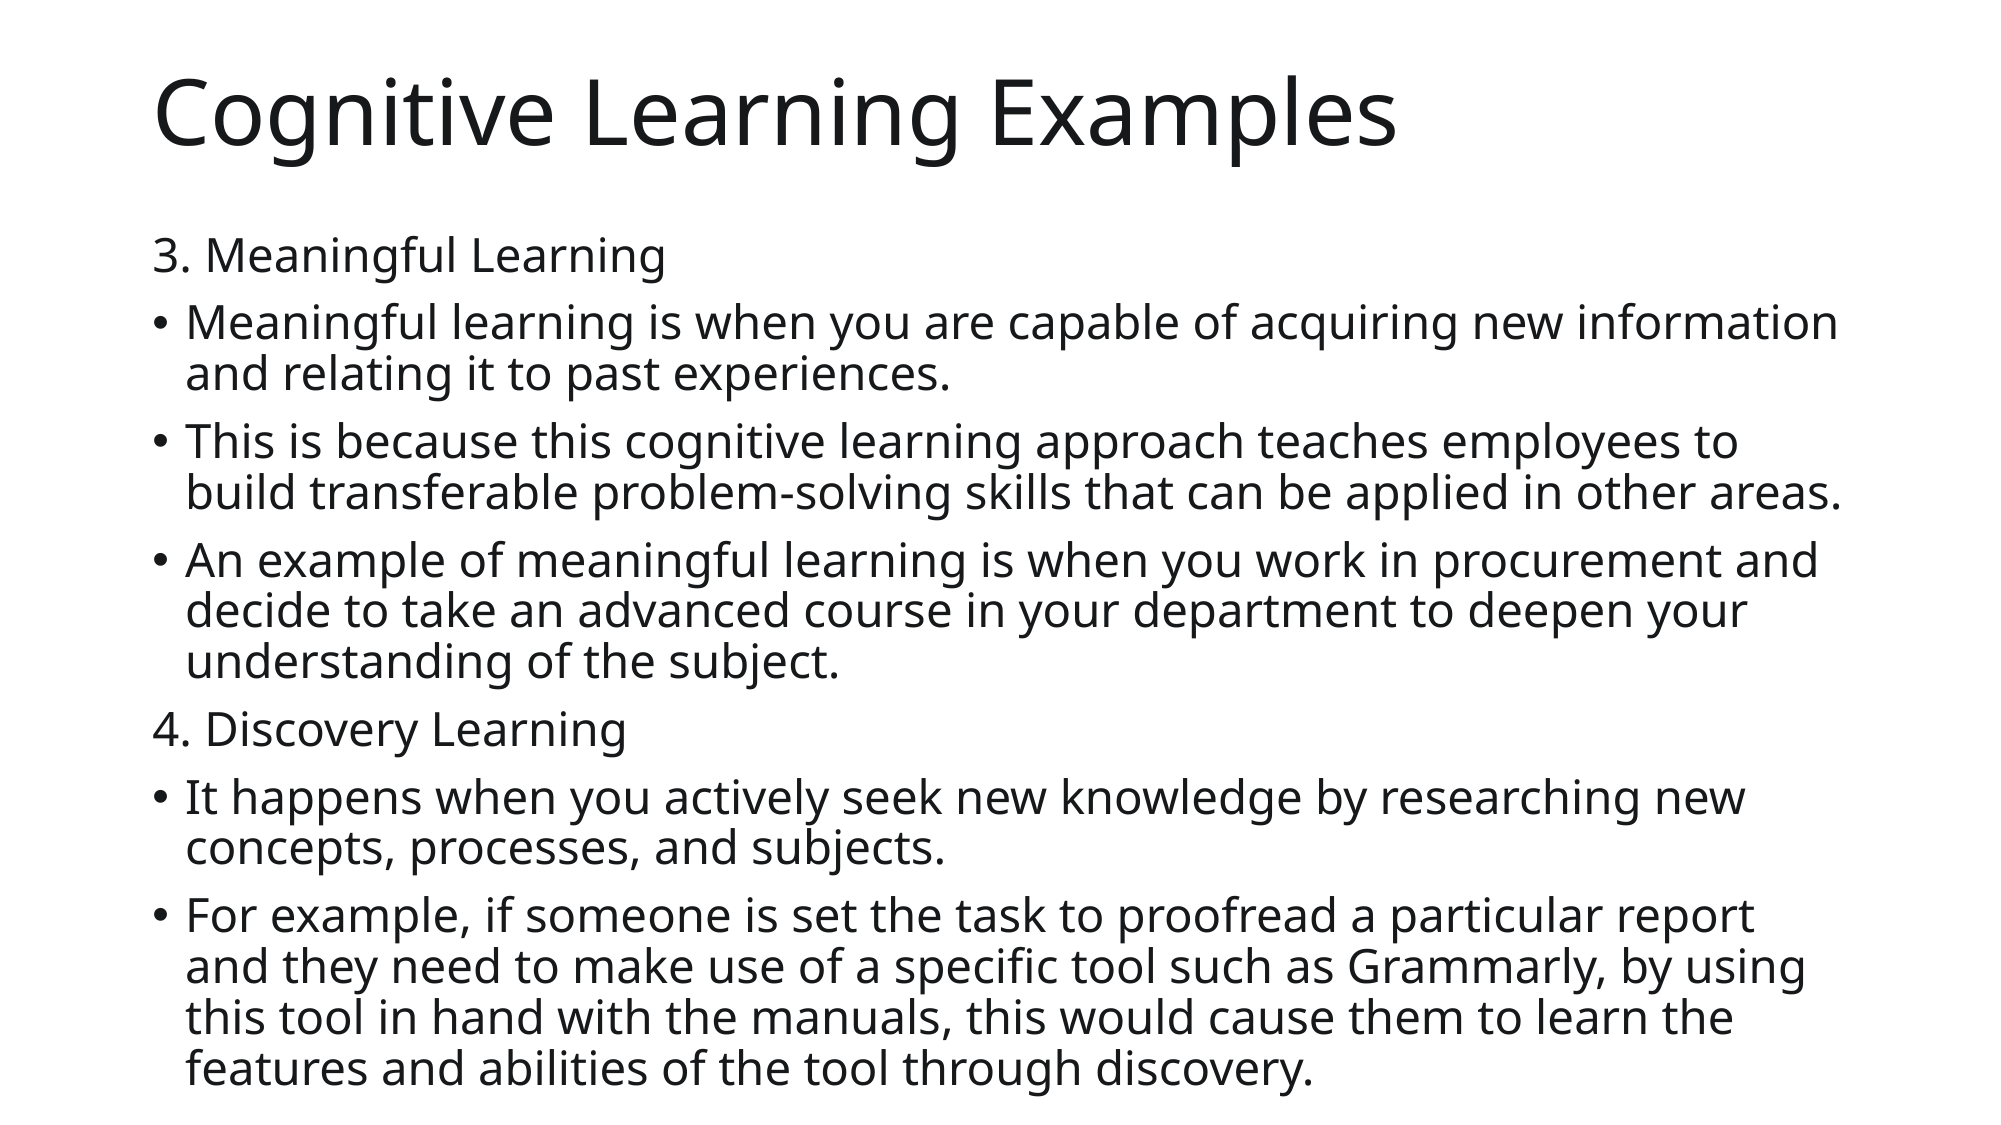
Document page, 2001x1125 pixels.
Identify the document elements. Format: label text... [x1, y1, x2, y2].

list 3. Meaningful Learning Meaningful learning is when you are capable of acquiring new information and relating it to past experiences. This is because this cognitive learning approach teaches employees to build transferable problem-solving skills that can be applied in other areas. An example of meaningful learning is when you work in procurement and decide to take an advanced course in your department to deepen your understanding of the subject. 4. Discovery Learning It happens when you actively seek new knowledge by researching new concepts, processes, and subjects. For example, if someone is set the task to proofread a particular report and they need to make use of a specific tool such as Grammarly, by using this tool in hand with the manuals, this would cause them to learn the features and abilities of the tool through discovery. [137, 224, 1863, 1125]
title Cognitive Learning Examples [137, 6, 1863, 224]
